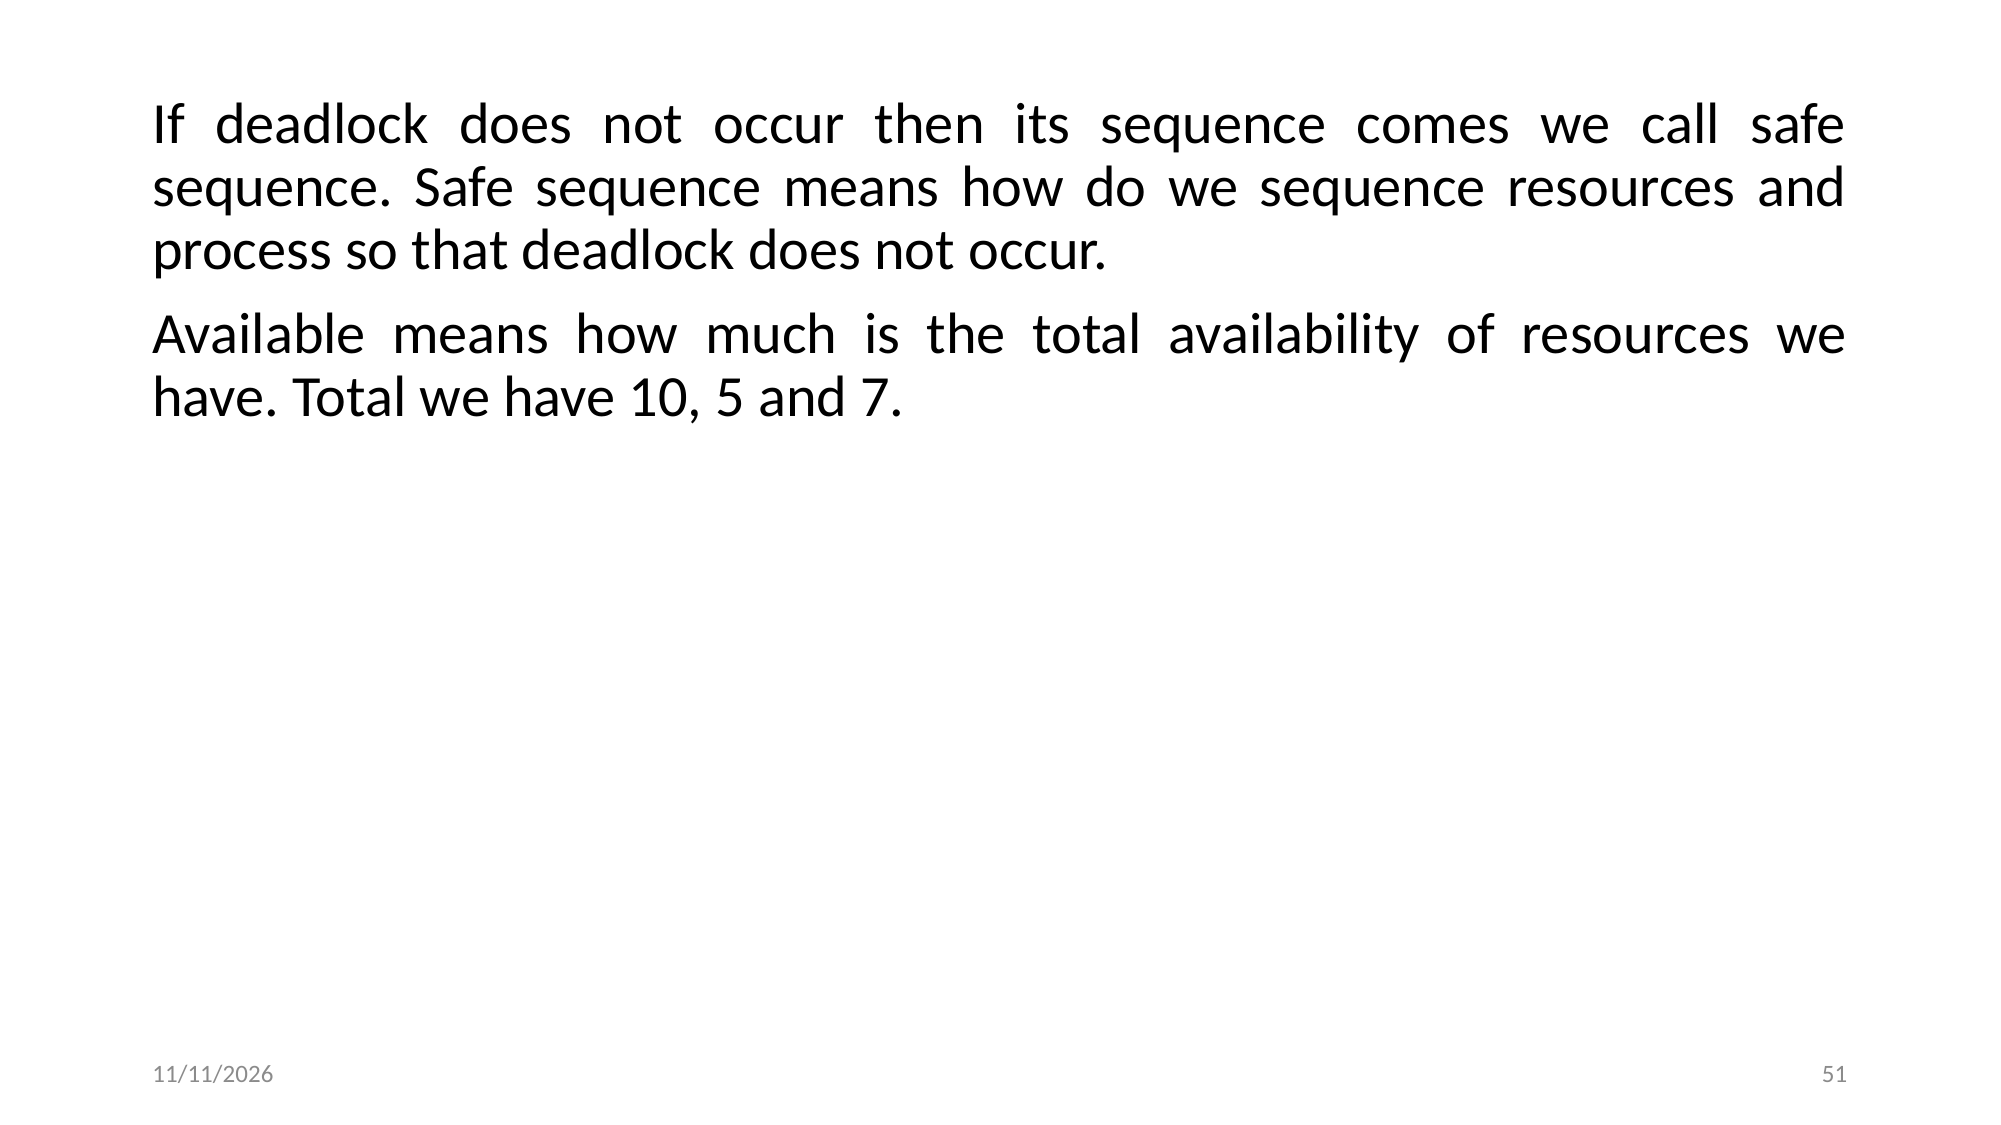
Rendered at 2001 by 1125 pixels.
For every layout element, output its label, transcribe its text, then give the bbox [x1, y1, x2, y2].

slide_number 51 [1412, 1042, 1863, 1103]
list If deadlock does not occur then its sequence comes we call safe sequence. Safe sequence means how do we sequence resources and process so that deadlock does not occur. Available means how much is the total availability of resources we have. Total we have 10, 5 and 7. [137, 85, 1863, 1014]
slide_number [137, 1042, 588, 1103]
